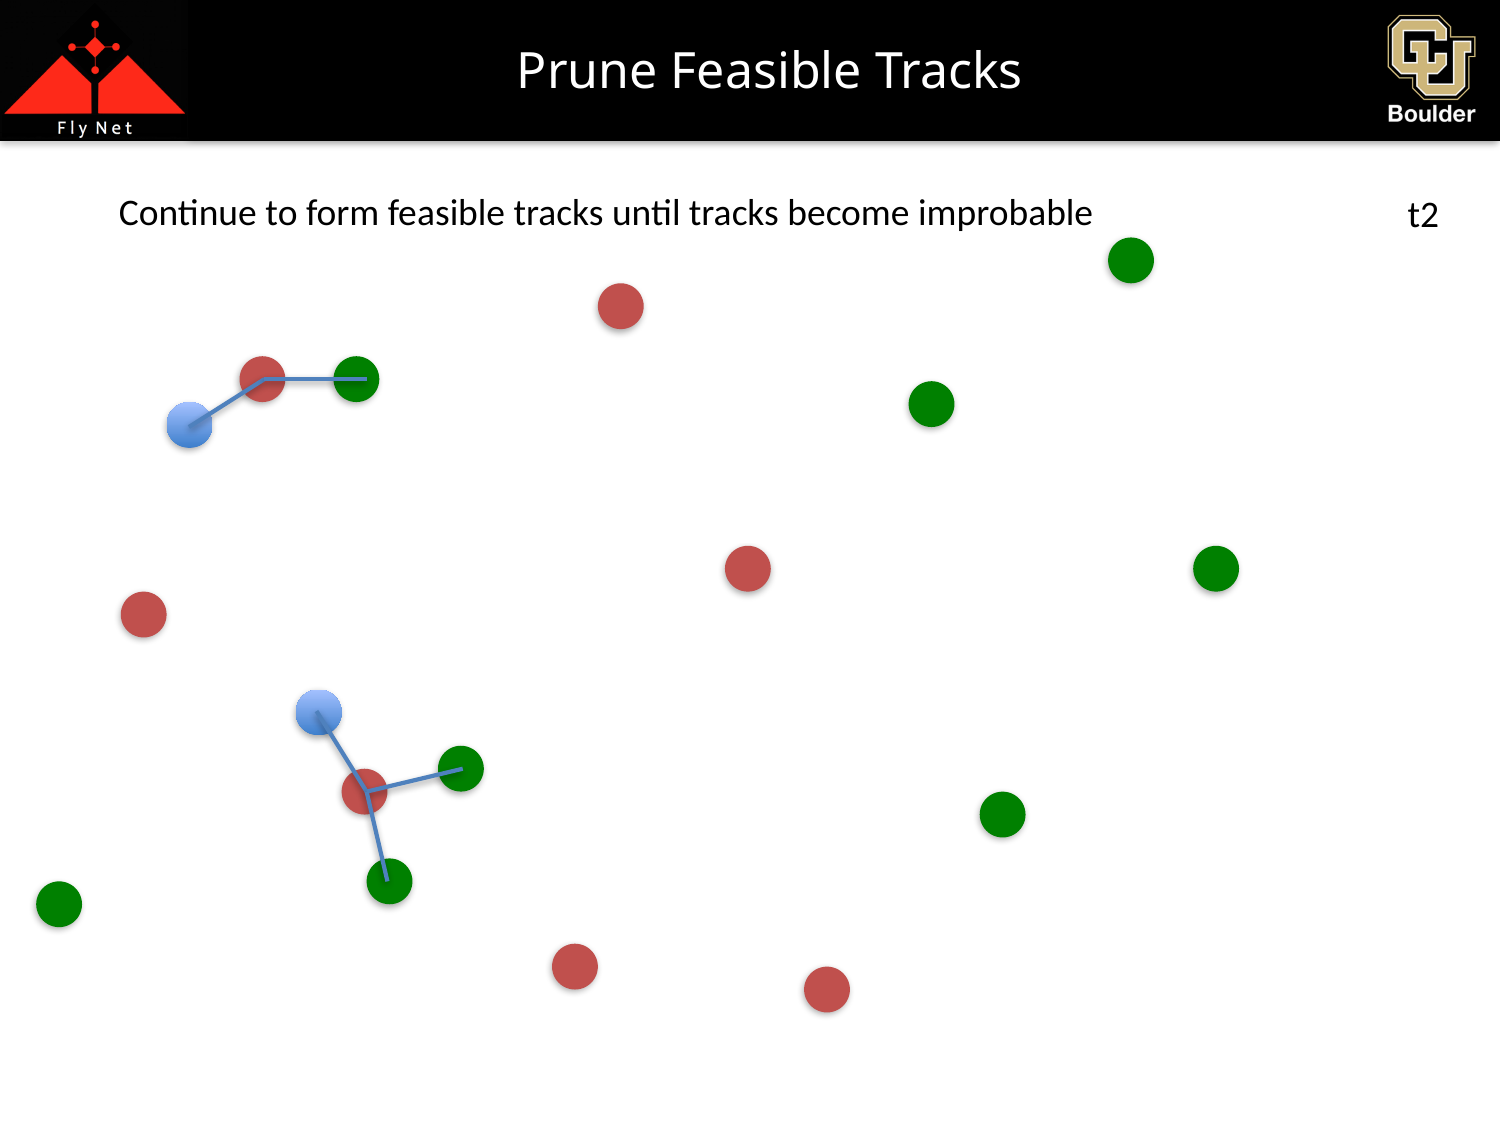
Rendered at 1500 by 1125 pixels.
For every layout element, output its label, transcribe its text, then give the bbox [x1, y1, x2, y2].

text_box [120, 590, 168, 639]
text_box [294, 688, 343, 735]
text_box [366, 768, 463, 792]
text_box [724, 545, 772, 593]
text_box [907, 380, 956, 428]
text_box t2 [1392, 182, 1454, 242]
text_box [342, 800, 361, 816]
text_box [437, 744, 485, 792]
text_box [803, 965, 851, 1014]
text_box [35, 880, 83, 928]
text_box [978, 790, 1027, 839]
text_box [366, 791, 388, 882]
text_box [551, 942, 599, 991]
text_box [367, 857, 414, 906]
text_box [1192, 545, 1240, 593]
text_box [0, 0, 1500, 139]
text_box [269, 390, 284, 402]
text_box [597, 282, 645, 330]
text_box [333, 355, 381, 403]
text_box [1107, 240, 1155, 285]
text_box Continue to form feasible tracks until tracks become improbable [104, 180, 1178, 240]
text_box [238, 355, 286, 377]
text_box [316, 710, 367, 792]
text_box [188, 378, 265, 428]
text_box [165, 402, 211, 449]
